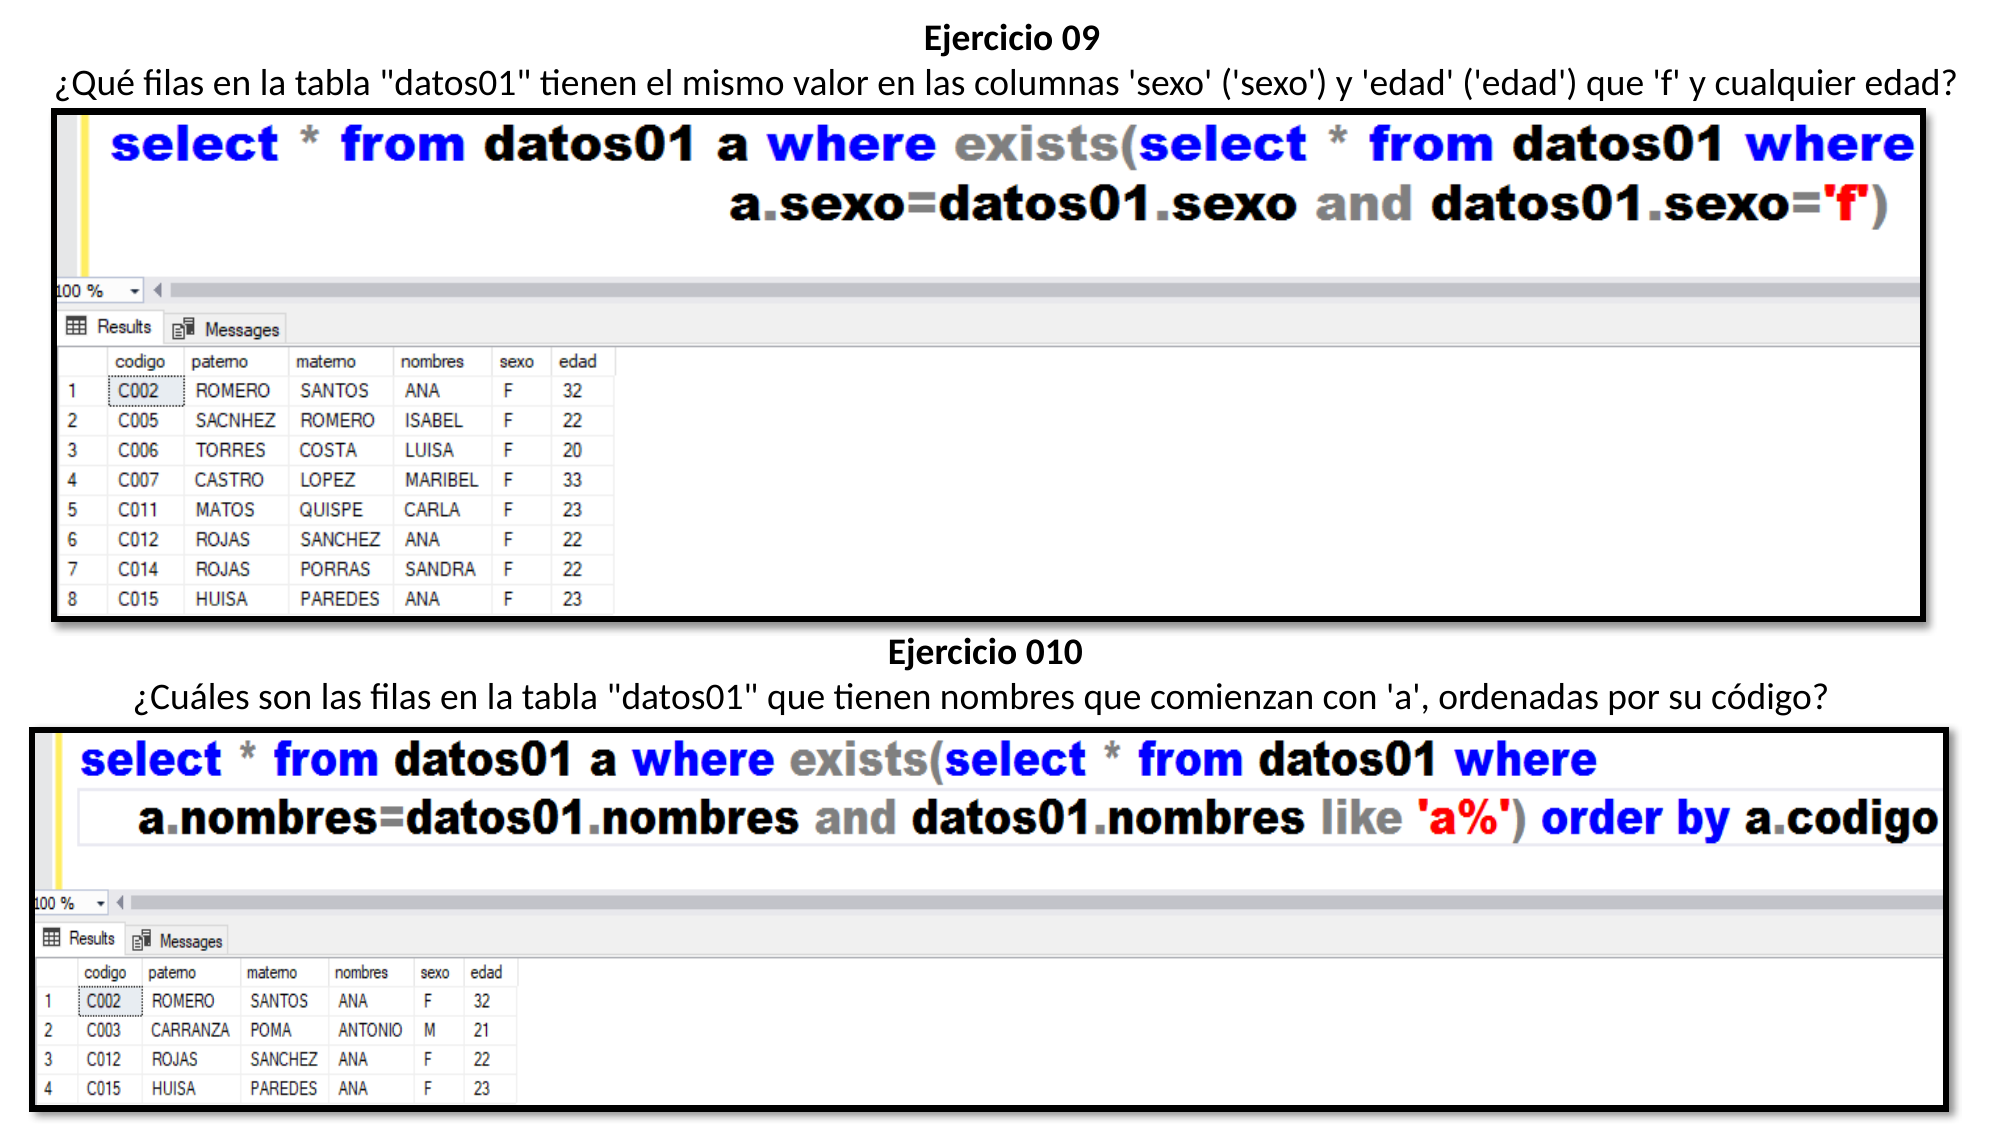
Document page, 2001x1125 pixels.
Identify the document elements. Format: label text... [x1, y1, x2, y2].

text_box Ejercicio 09 ¿Qué filas en la tabla "datos01" tienen el mismo valor en las columnas 'sexo' ('sexo') y 'edad' ('edad') que 'f' y cualquier edad? [39, 5, 1985, 111]
picture [34, 733, 1943, 1106]
text_box Ejercicio 010 ¿Cuáles son las filas en la tabla "datos01" que tienen nombres que comienzan con 'a', ordenadas por su código? [117, 619, 1854, 724]
picture [57, 114, 1920, 617]
